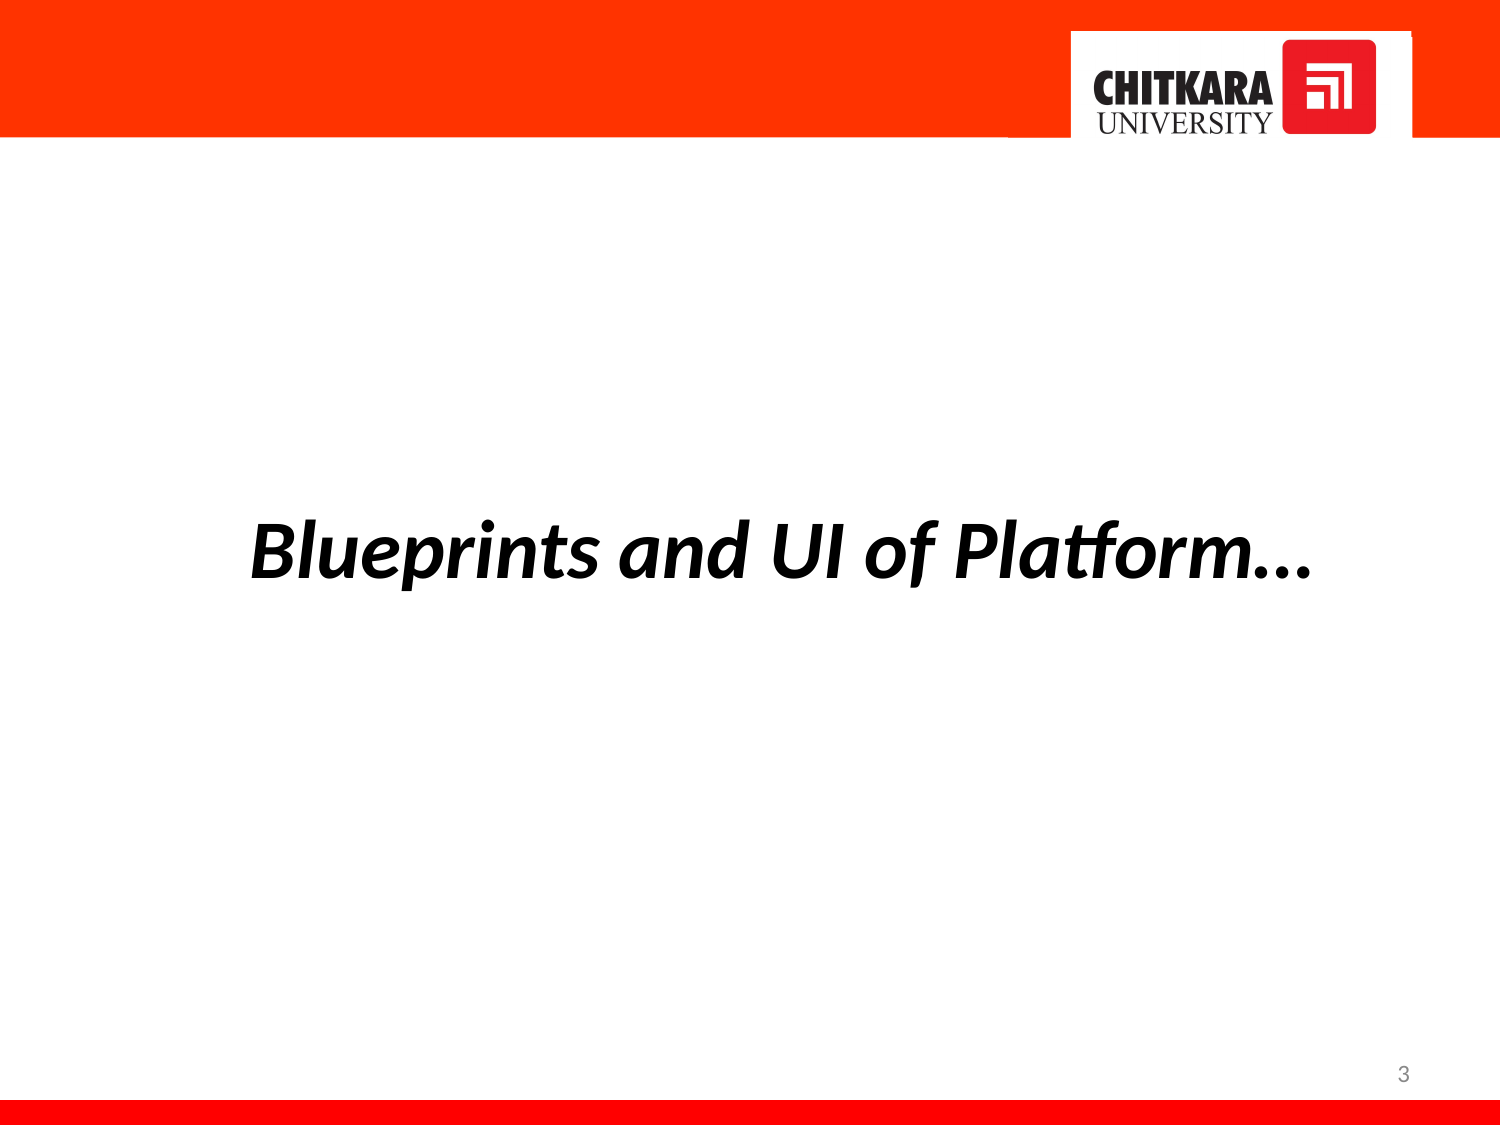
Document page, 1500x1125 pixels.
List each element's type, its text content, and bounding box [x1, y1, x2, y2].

slide_number 3 [1074, 1042, 1425, 1103]
picture [1074, 37, 1391, 138]
list Blueprints and UI of Platform… [75, 224, 1425, 968]
